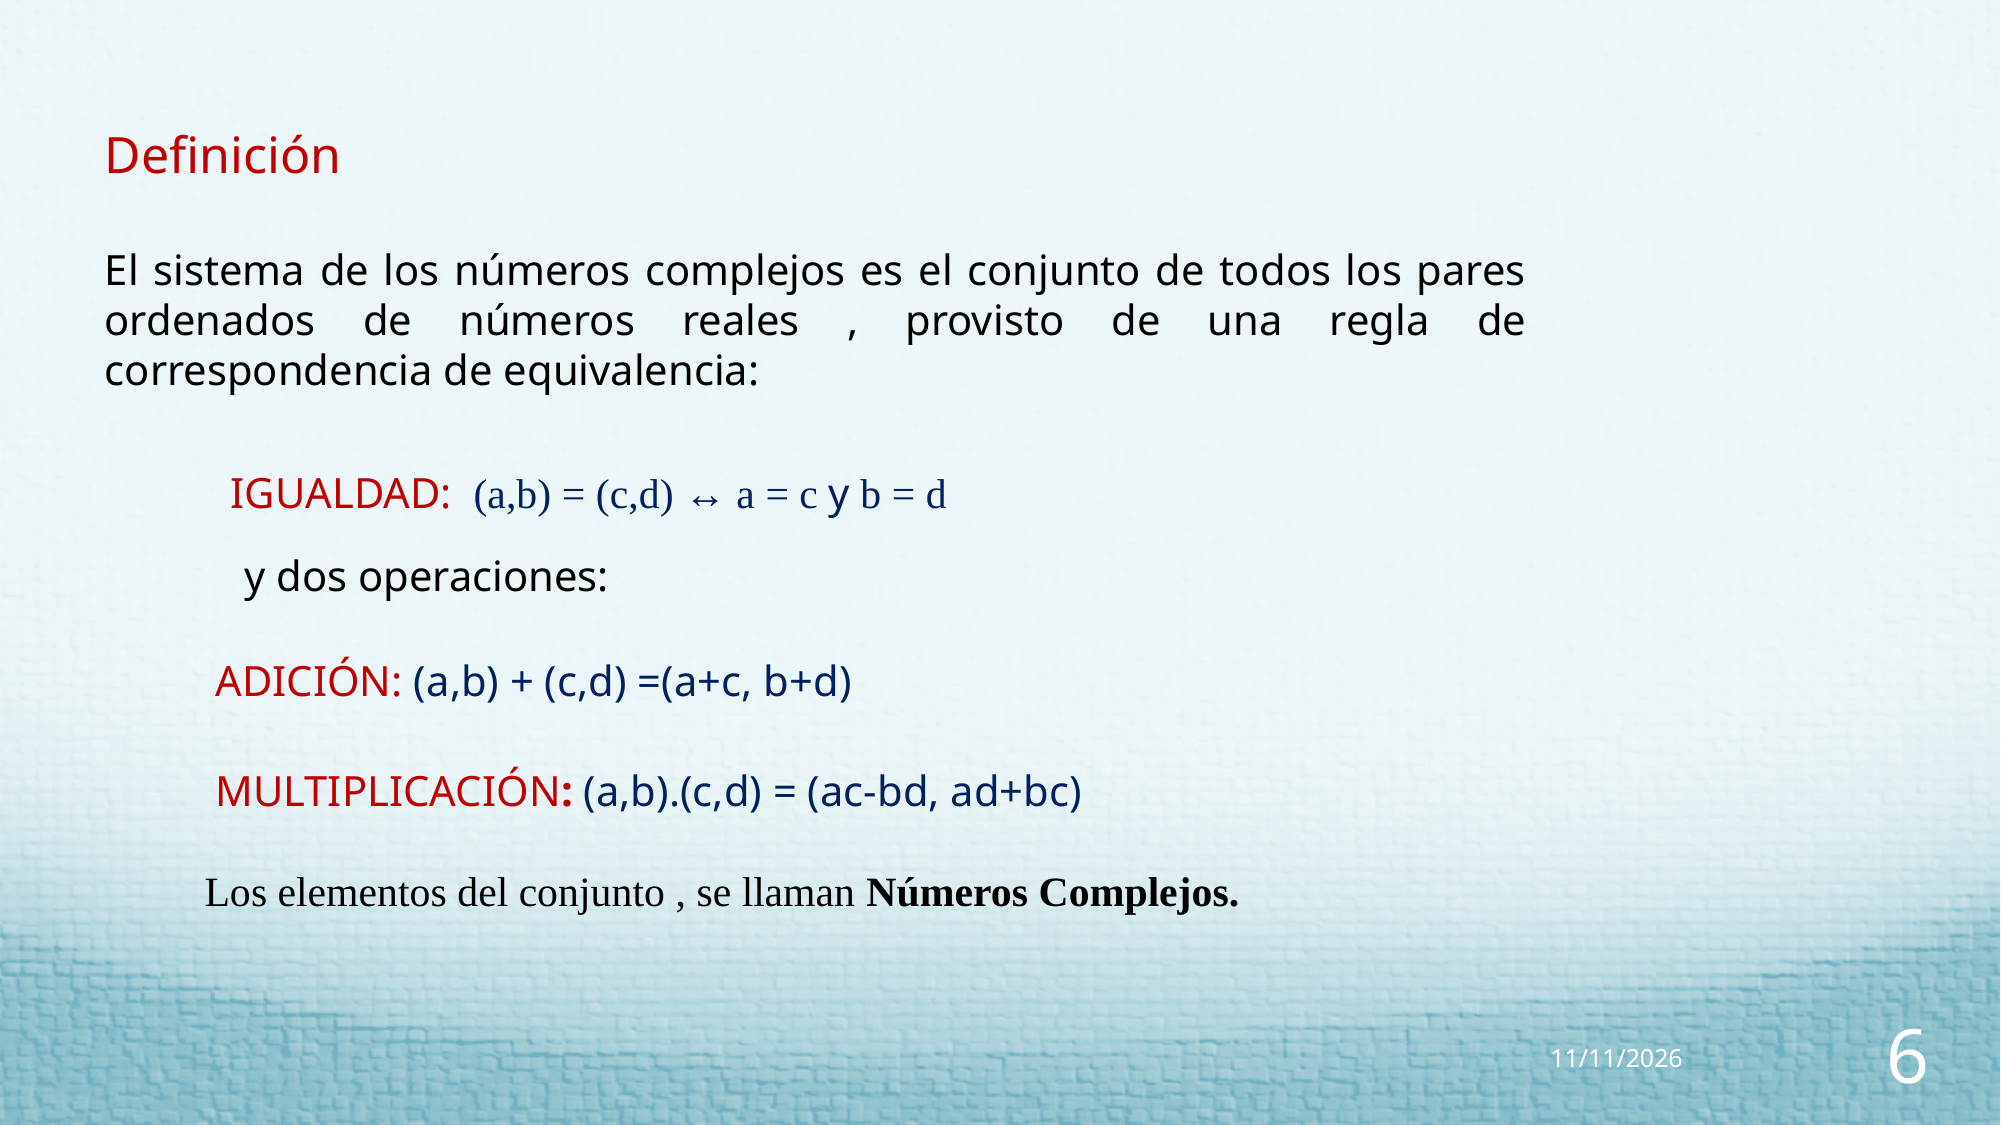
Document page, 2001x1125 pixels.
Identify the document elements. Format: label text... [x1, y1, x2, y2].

text_box IGUALDAD: (a,b) = (c,d) ↔ a = c y b = d [215, 459, 972, 525]
slide_number 6 [1727, 1029, 1945, 1090]
text_box ADICIÓN: (a,b) + (c,d) =(a+c, b+d) MULTIPLICACIÓN: (a,b).(c,d) = (ac-bd, ad+bc) [200, 647, 1168, 883]
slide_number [1231, 1029, 1698, 1090]
text_box y dos operaciones: [217, 533, 637, 609]
